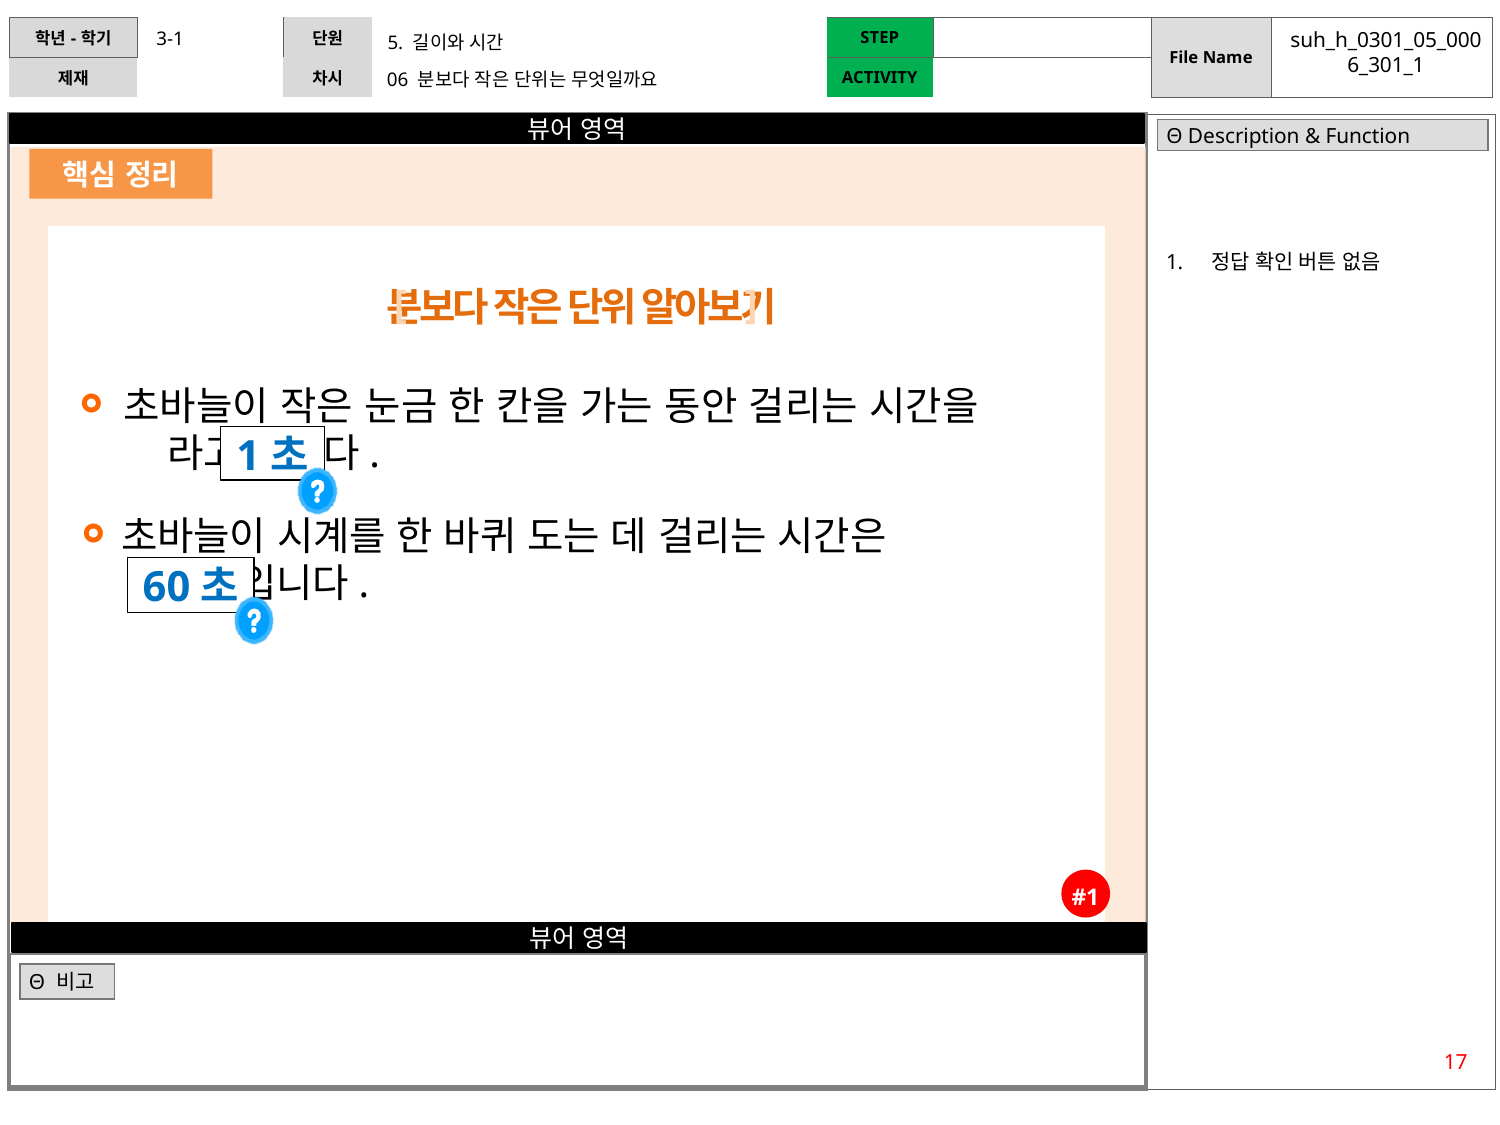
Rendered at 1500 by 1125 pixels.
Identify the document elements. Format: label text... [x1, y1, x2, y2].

text_box #1 [1059, 867, 1113, 920]
picture [229, 591, 280, 651]
text_box 1초 [220, 426, 325, 481]
text_box 5. 길이와 시간 [372, 23, 828, 48]
text_box suh_h_0301_05_0006_301_1 [1271, 18, 1500, 84]
text_box 초바늘이 작은 눈금 한 칸을 가는 동안 걸리는 시간을 라고 합니다. [108, 373, 1040, 484]
text_box 분보다 작은 단위 알아보기 [70, 274, 1093, 338]
text_box [ ] [64, 271, 1087, 335]
text_box 정답 확인 버튼 없음 [1151, 179, 1500, 357]
table_header Θ Description & Function [1158, 120, 1487, 150]
picture [81, 520, 105, 546]
picture [78, 390, 103, 416]
picture [292, 462, 343, 521]
text_box 3-1 [141, 18, 284, 55]
text_box 60초 [127, 557, 255, 613]
text_box 06 분보다 작은 단위는 무엇일까요 [372, 60, 821, 96]
text_box 핵심 정리 [29, 148, 213, 199]
text_box 초바늘이 시계를 한 바퀴 도는 데 걸리는 시간은 입니다. [106, 503, 1046, 614]
